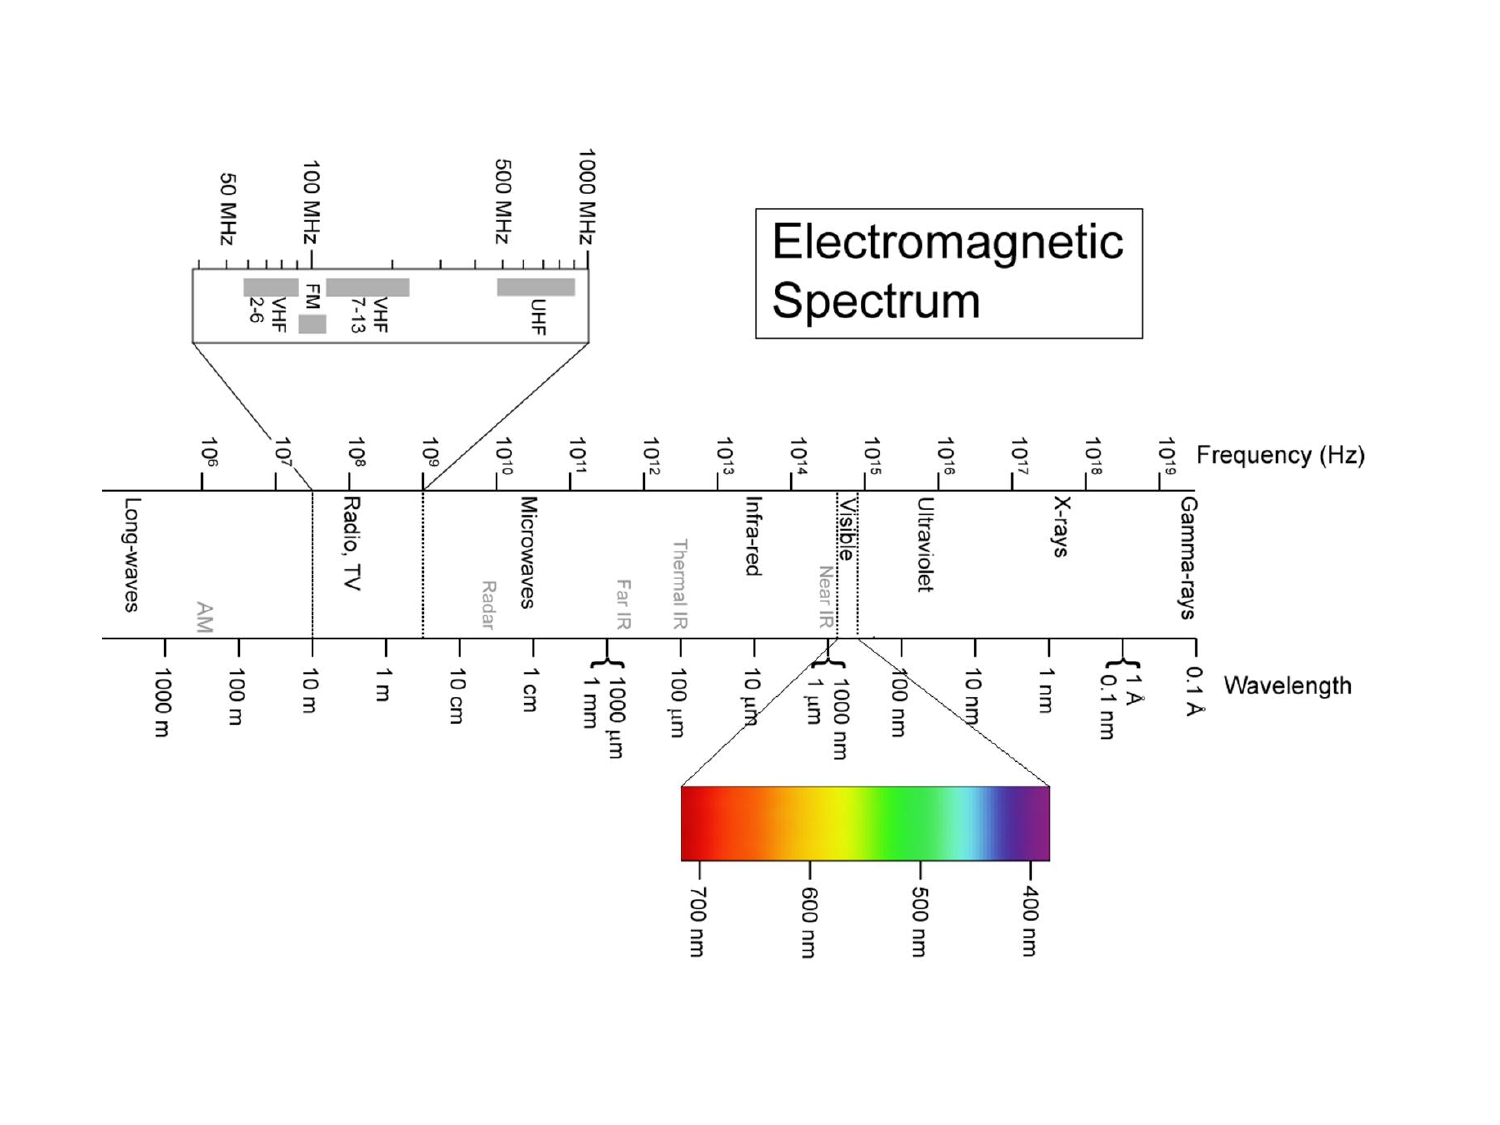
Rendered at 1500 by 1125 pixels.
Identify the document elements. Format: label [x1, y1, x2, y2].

picture [96, 129, 1370, 973]
